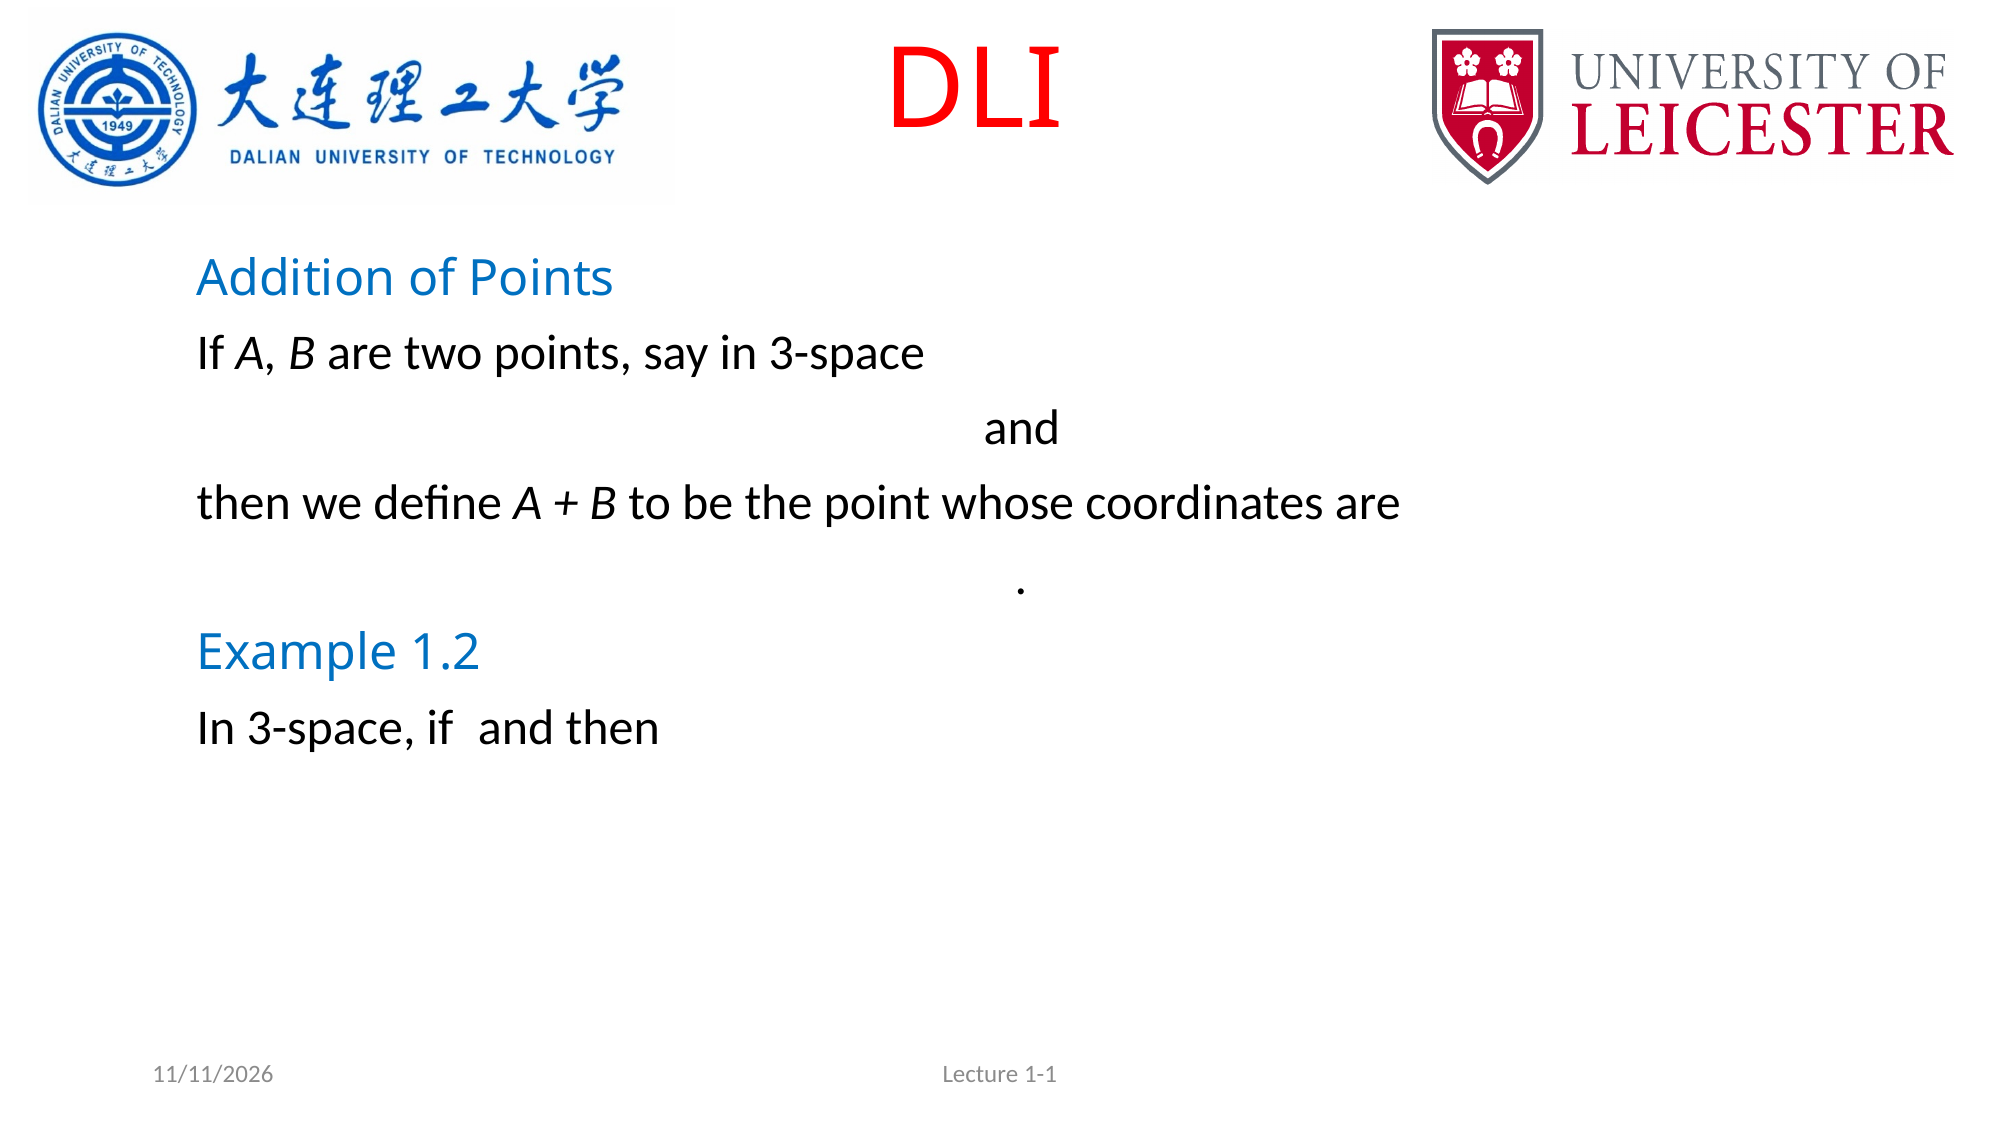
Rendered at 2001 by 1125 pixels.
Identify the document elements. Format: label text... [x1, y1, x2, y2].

footer Lecture 1-1 [662, 1042, 1338, 1103]
picture [28, 7, 675, 205]
picture [1432, 29, 1954, 185]
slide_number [137, 1042, 588, 1103]
text_box DLI [675, 7, 1376, 158]
